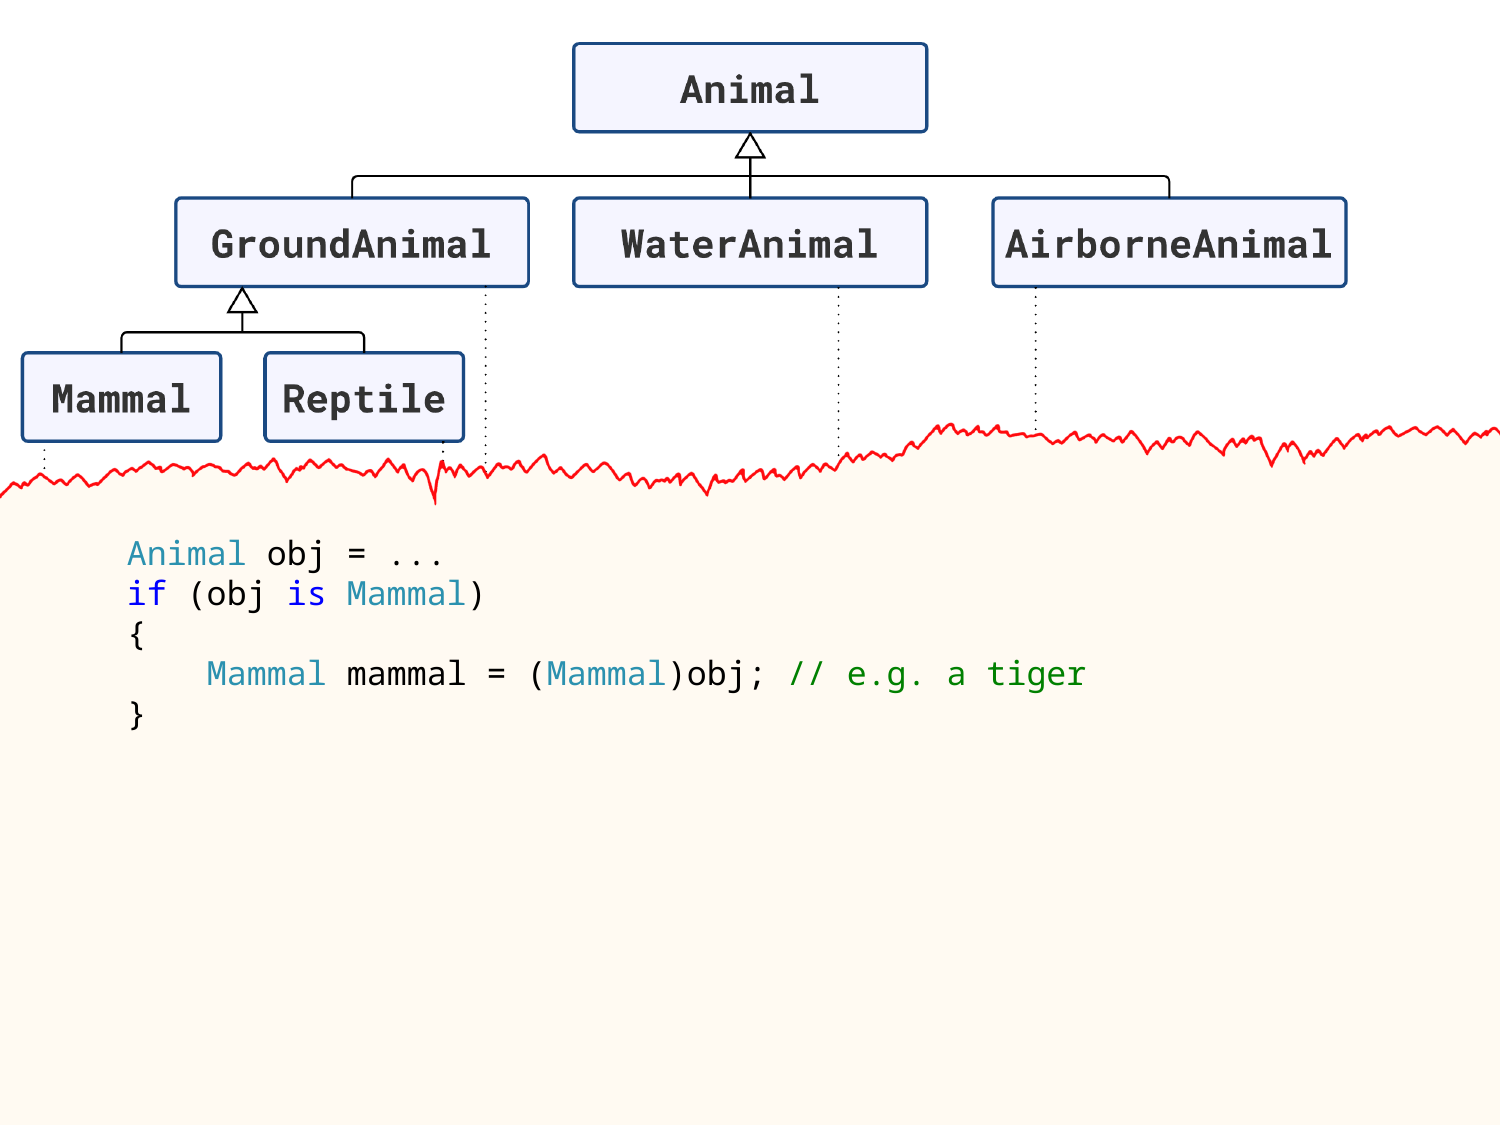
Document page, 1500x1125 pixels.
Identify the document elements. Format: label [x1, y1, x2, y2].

text_box [0, 0, 1500, 1125]
